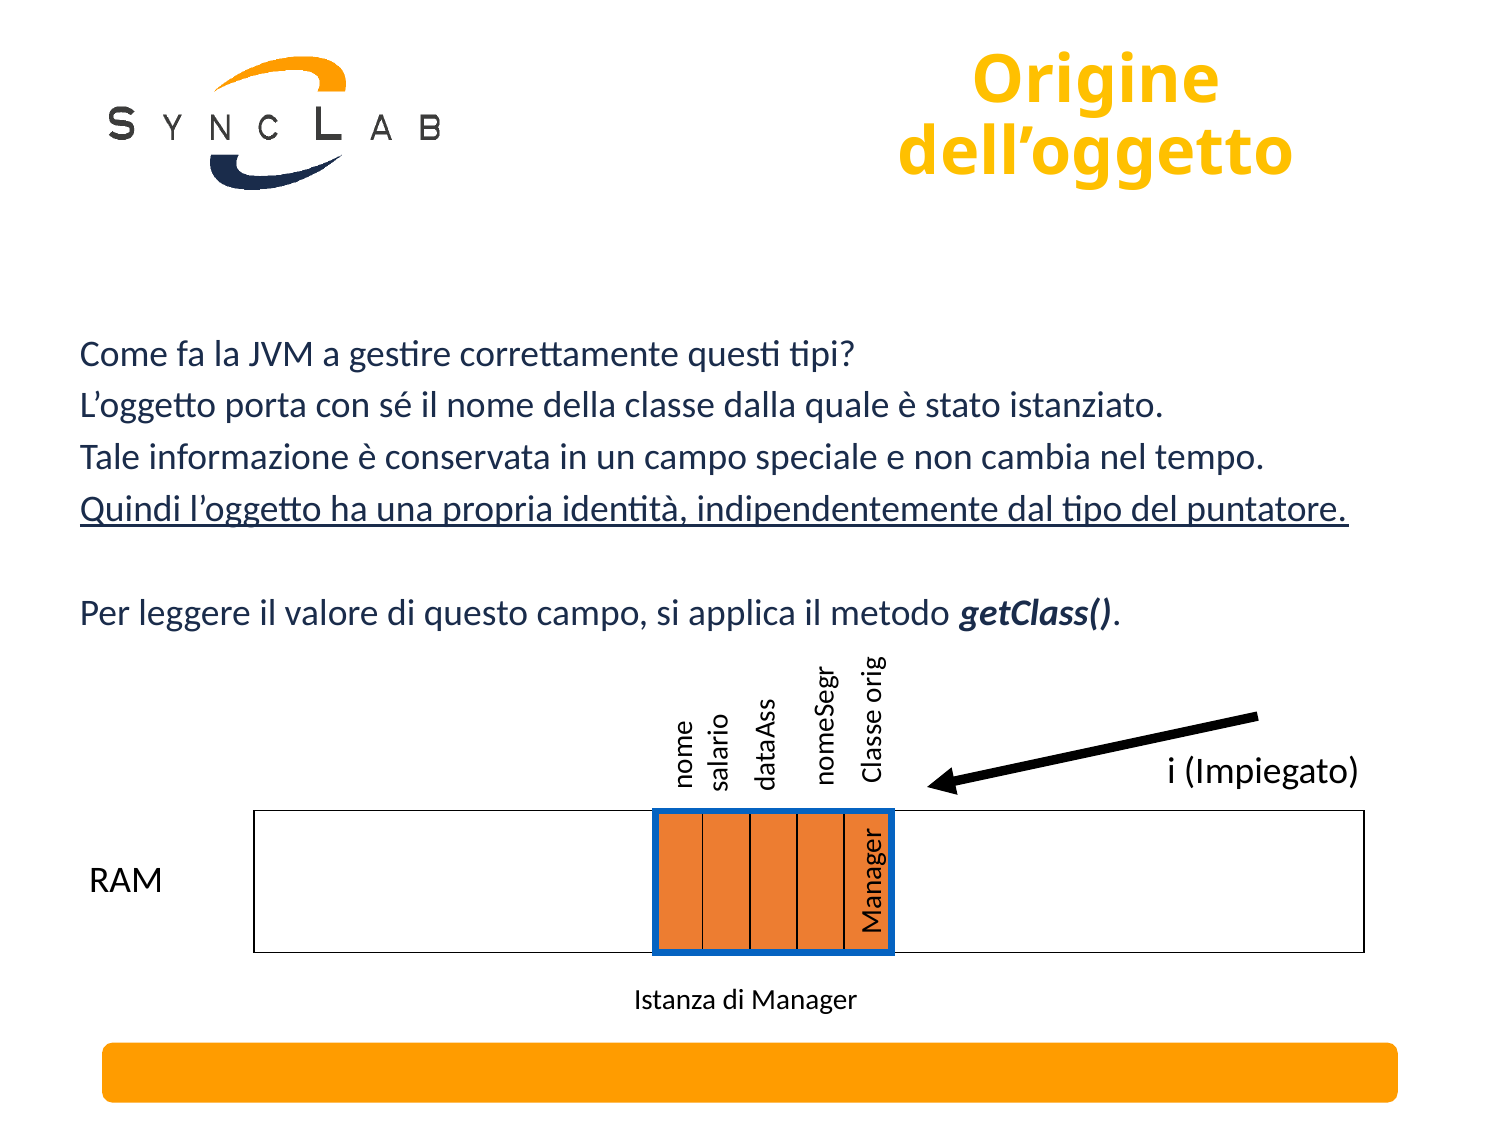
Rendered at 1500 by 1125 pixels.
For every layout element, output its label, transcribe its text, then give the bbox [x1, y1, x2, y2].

title Origine dell’oggetto [805, 12, 1388, 222]
text_box [927, 738, 1152, 791]
text_box RAM [74, 847, 179, 908]
text_box salario [690, 699, 741, 808]
text_box [892, 810, 1364, 953]
list Come fa la JVM a gestire correttamente questi tipi? L’oggetto porta con sé il nome della classe dalla quale è stato istanziato. Tale informazione è conservata in un campo speciale e non cambia nel tempo. Quindi l’oggetto ha una propria identità, indipendentemente dal tipo del puntatore. Per leggere il valore di questo campo, si applica il metodo getClass(). [64, 326, 1500, 979]
text_box i (Impiegato) [1152, 738, 1375, 799]
text_box nome [655, 706, 690, 805]
text_box [655, 810, 892, 953]
picture [103, 52, 445, 193]
text_box dataAss [737, 684, 788, 807]
text_box [253, 810, 655, 953]
text_box Classe orig [844, 642, 895, 799]
text_box Istanza di Manager [619, 973, 873, 1023]
text_box nomeSegr [797, 650, 847, 802]
